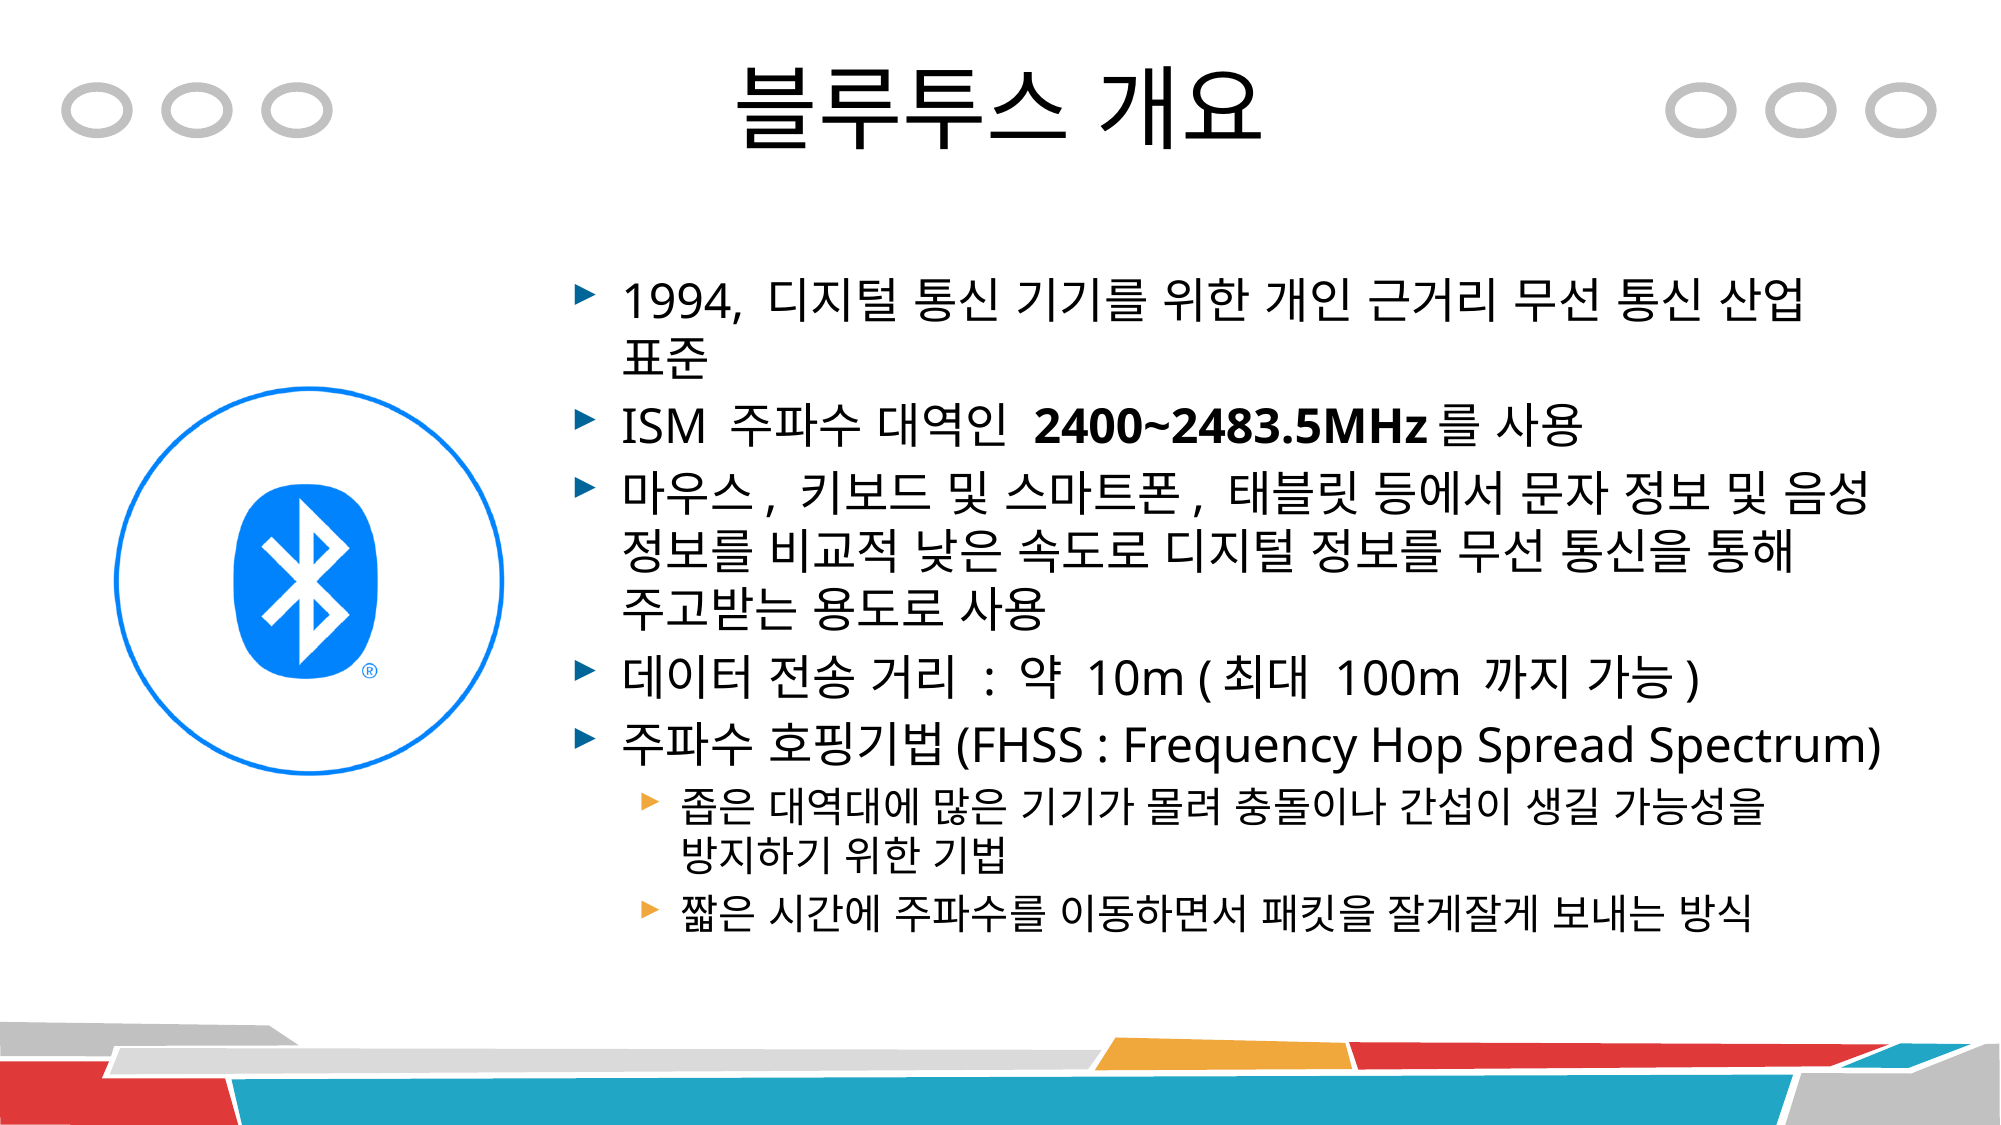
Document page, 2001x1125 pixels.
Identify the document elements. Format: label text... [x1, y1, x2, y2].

list 1994, 디지털 통신 기기를 위한 개인 근거리 무선 통신 산업 표준 ISM 주파수 대역인 2400~2483.5MHz를 사용 마우스, 키보드 및 스마트폰, 태블릿 등에서 문자 정보 및 음성 정보를 비교적 낮은 속도로 디지털 정보를 무선 통신을 통해 주고받는 용도로 사용 데이터 전송 거리 : 약 10m (최대 100m 까지 가능) 주파수 호핑기법(FHSS : Frequency Hop Spread Spectrum) 좁은 대역대에 많은 기기가 몰려 충돌이나 간섭이 생길 가능성을 방지하기 위한 기법 짧은 시간에 주파수를 이동하면서 패킷을 잘게잘게 보내는 방식 [556, 262, 1900, 1005]
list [99, 373, 508, 782]
title 블루투스 개요 [327, 11, 1672, 200]
